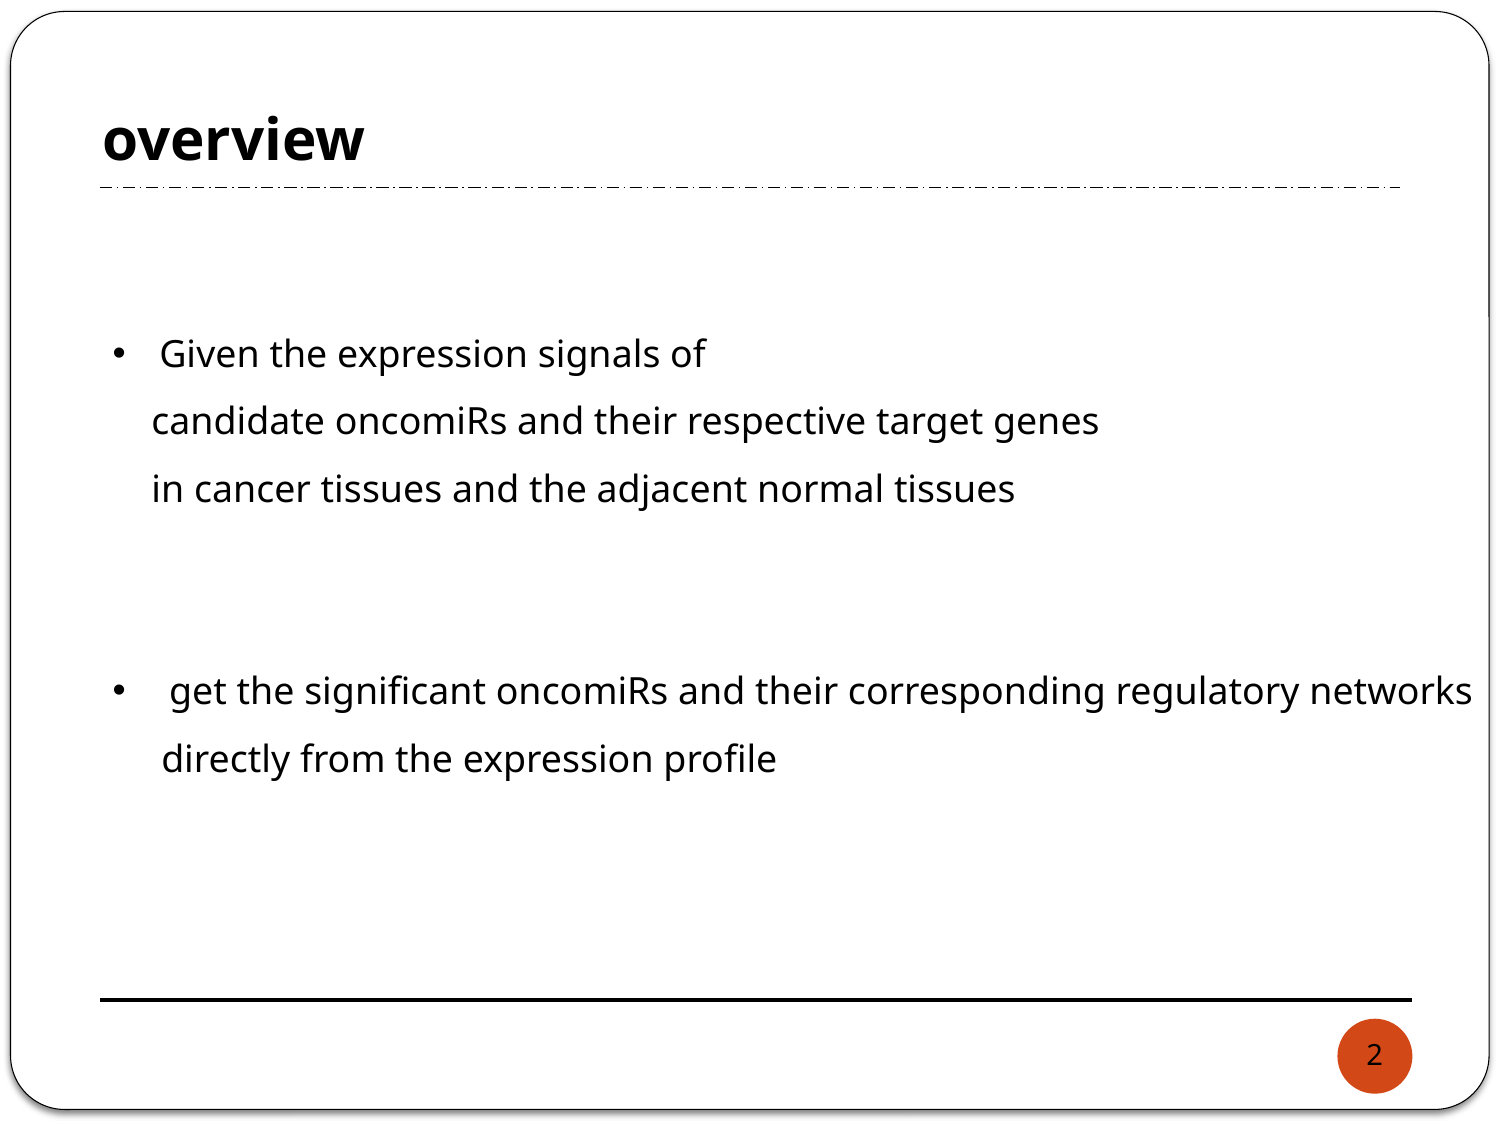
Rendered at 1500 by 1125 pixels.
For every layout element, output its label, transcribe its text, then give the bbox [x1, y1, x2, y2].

slide_number 2 [1337, 1018, 1413, 1094]
title overview [87, 57, 1363, 188]
text_box Given the expression signals of candidate oncomiRs and their respective target genes in cancer tissues and the adjacent normal tissues get the significant oncomiRs and their corresponding regulatory networks directly from the expression profile [97, 299, 1490, 788]
